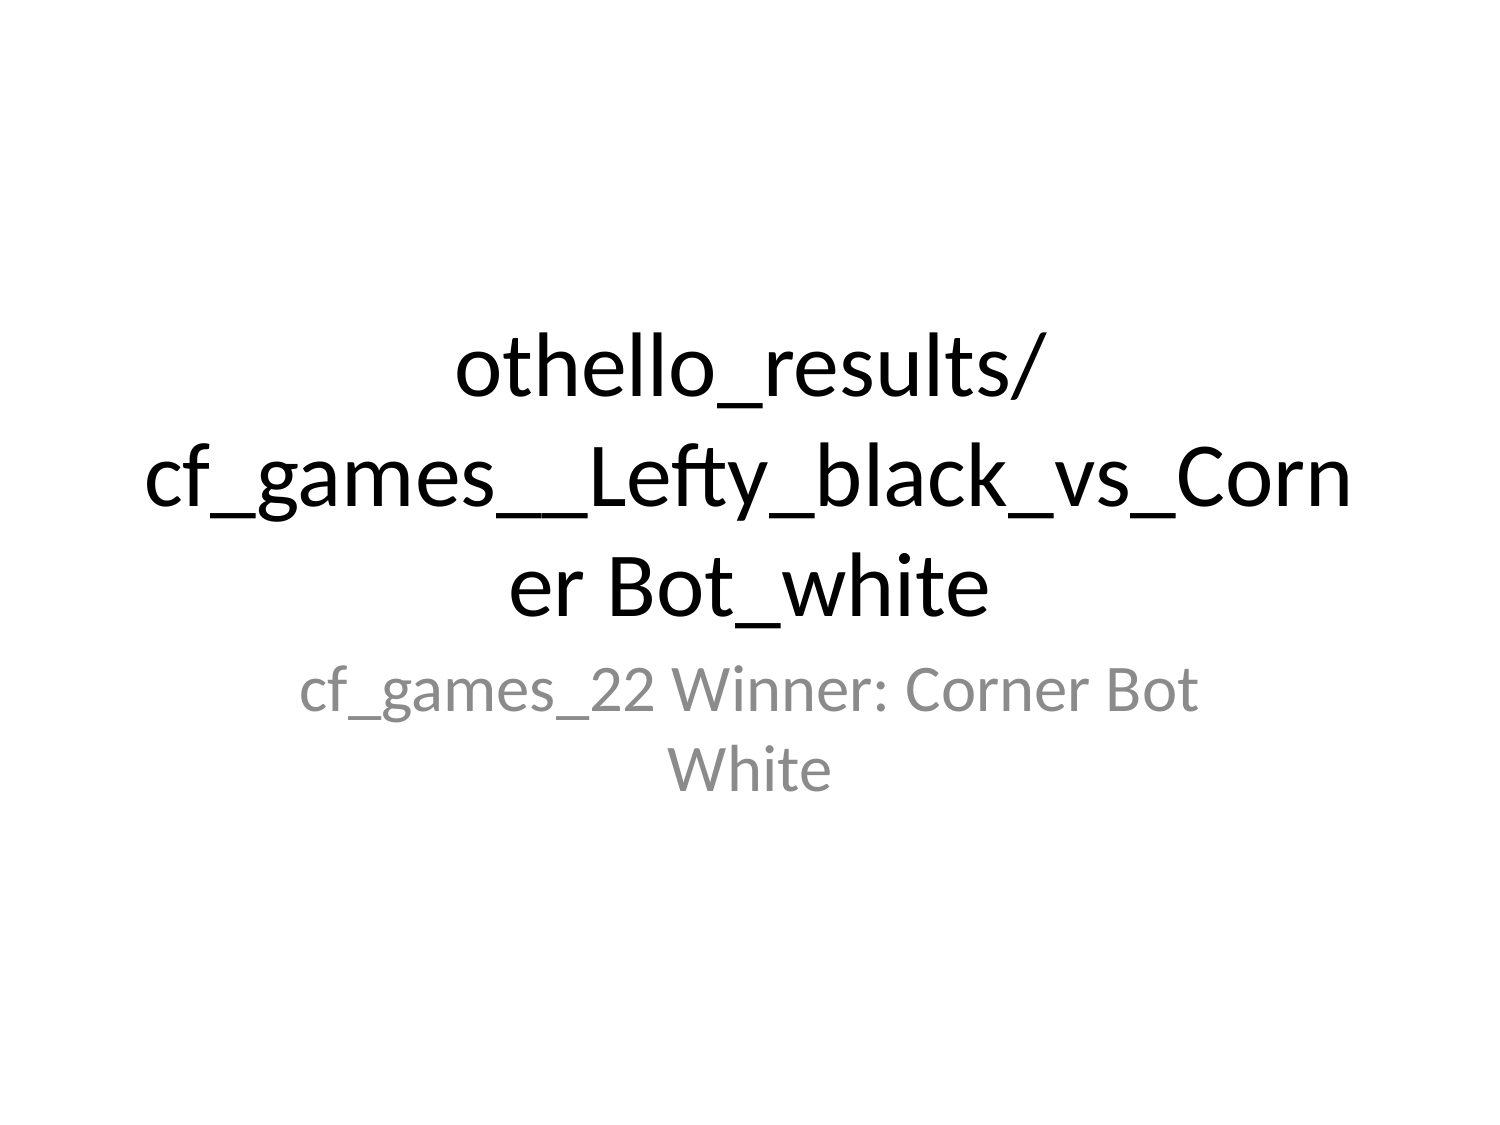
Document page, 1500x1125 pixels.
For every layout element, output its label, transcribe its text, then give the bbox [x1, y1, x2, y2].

subtitle cf_games_22 Winner: Corner Bot White [225, 637, 1275, 925]
title othello_results/cf_games__Lefty_black_vs_Corner Bot_white [112, 349, 1388, 591]
